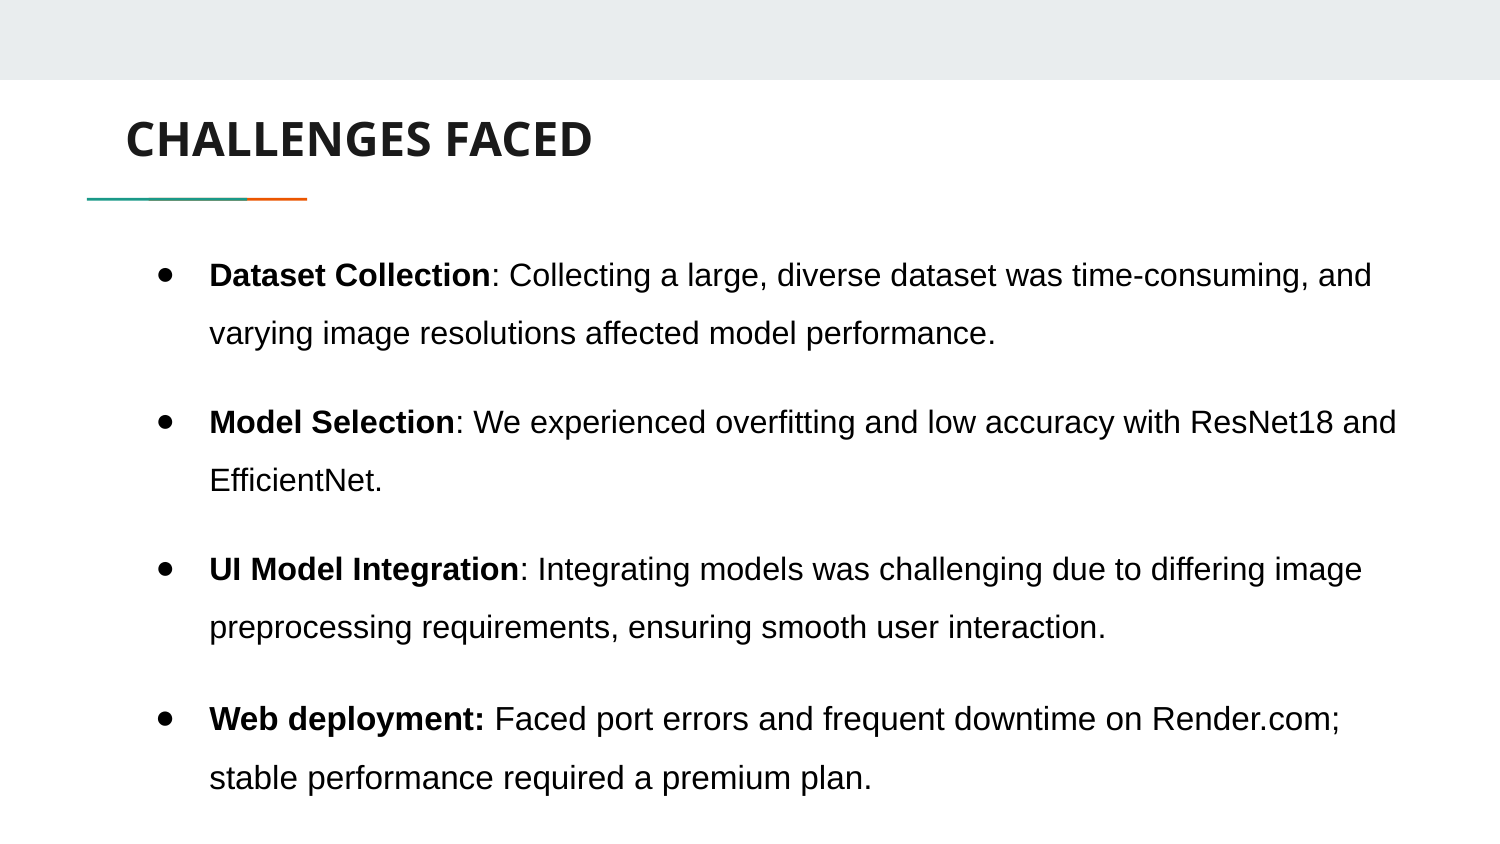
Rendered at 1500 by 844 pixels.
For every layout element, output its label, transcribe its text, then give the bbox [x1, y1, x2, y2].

list Dataset Collection: Collecting a large, diverse dataset was time-consuming, and varying image resolutions affected model performance. Model Selection: We experienced overfitting and low accuracy with ResNet18 and EfficientNet. UI Model Integration: Integrating models was challenging due to differing image preprocessing requirements, ensuring smooth user interaction. Web deployment: Faced port errors and frequent downtime on Render.com; stable performance required a premium plan. [119, 219, 1420, 844]
title CHALLENGES FACED [110, 94, 1372, 182]
